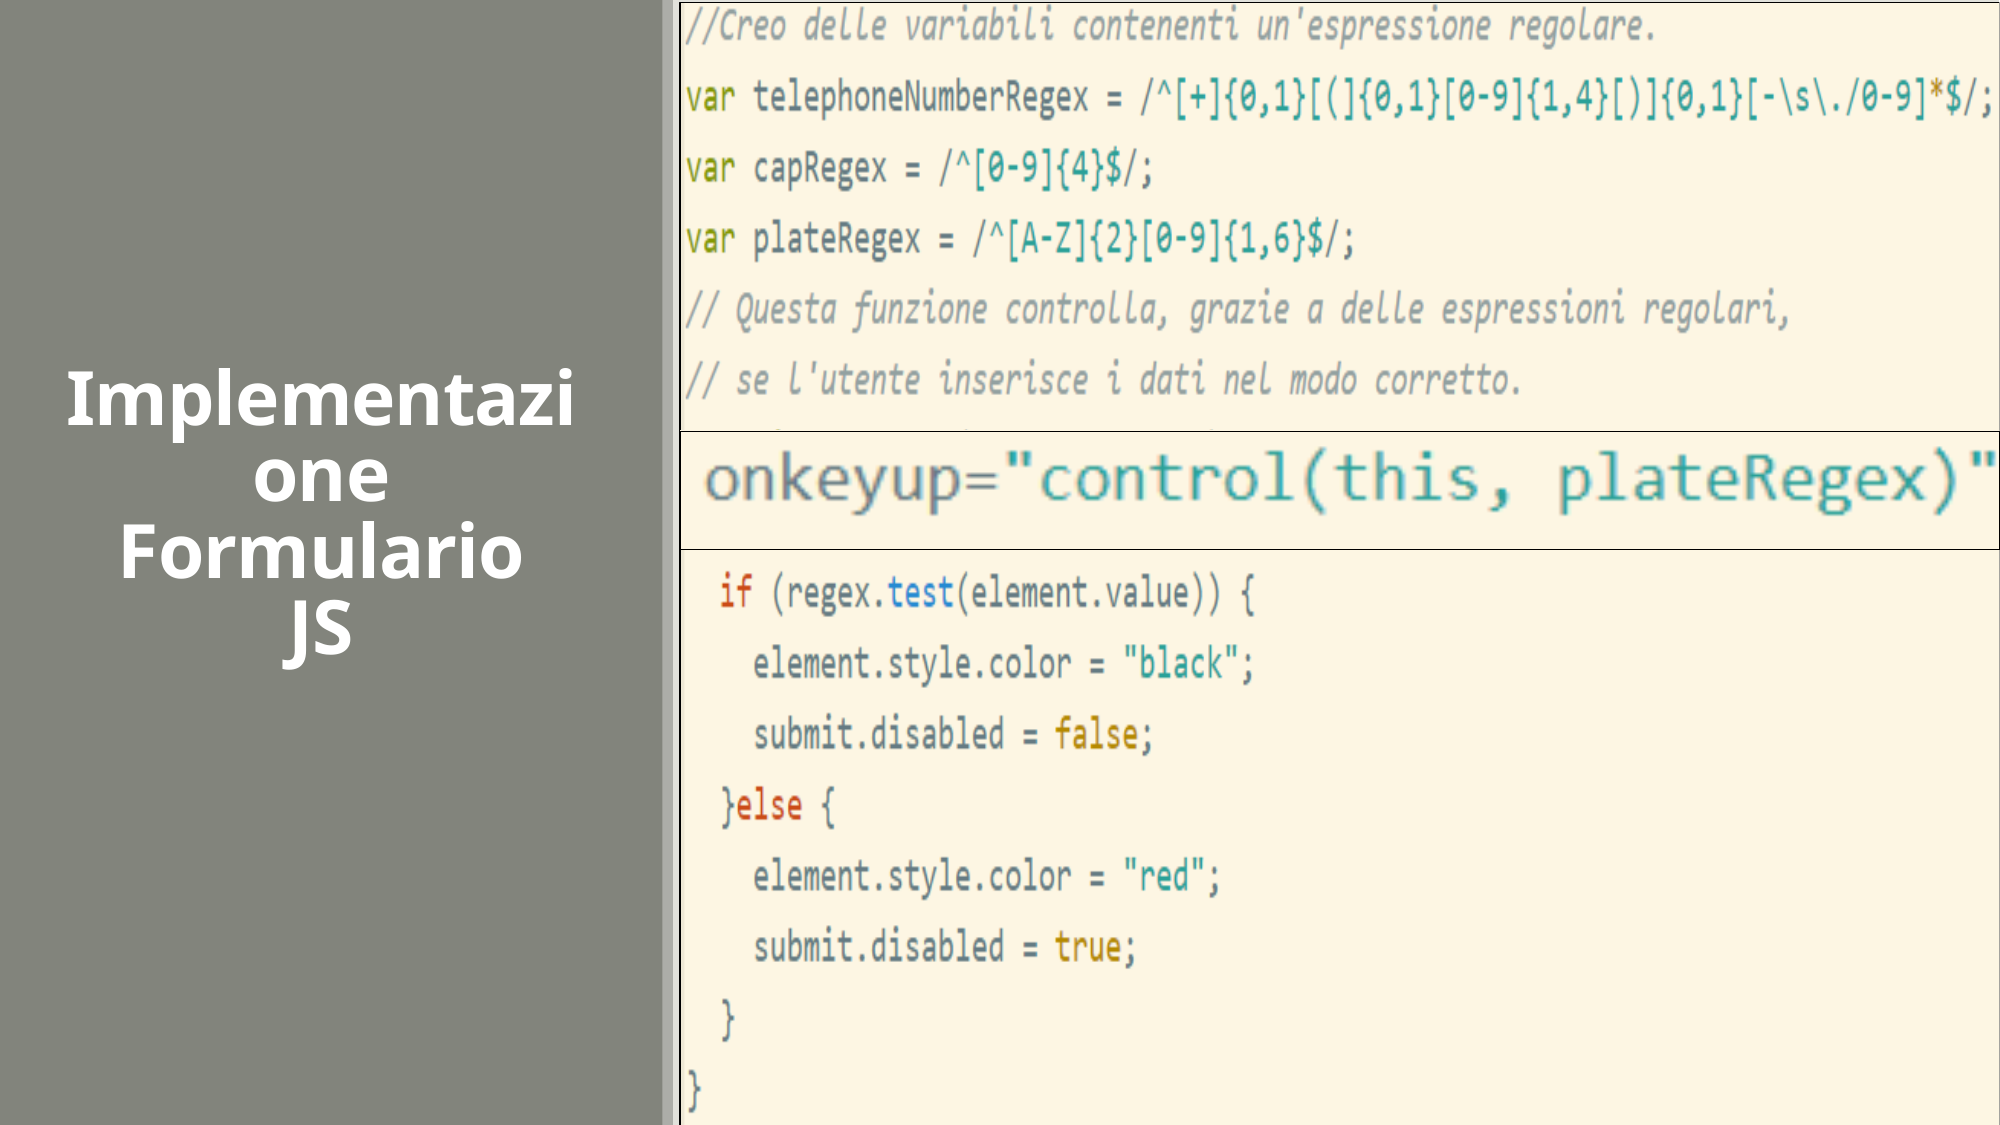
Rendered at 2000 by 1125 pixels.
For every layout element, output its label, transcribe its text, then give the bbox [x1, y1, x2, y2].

title Implementazione Formulario JS [42, 302, 600, 678]
picture [680, 2, 2000, 1125]
